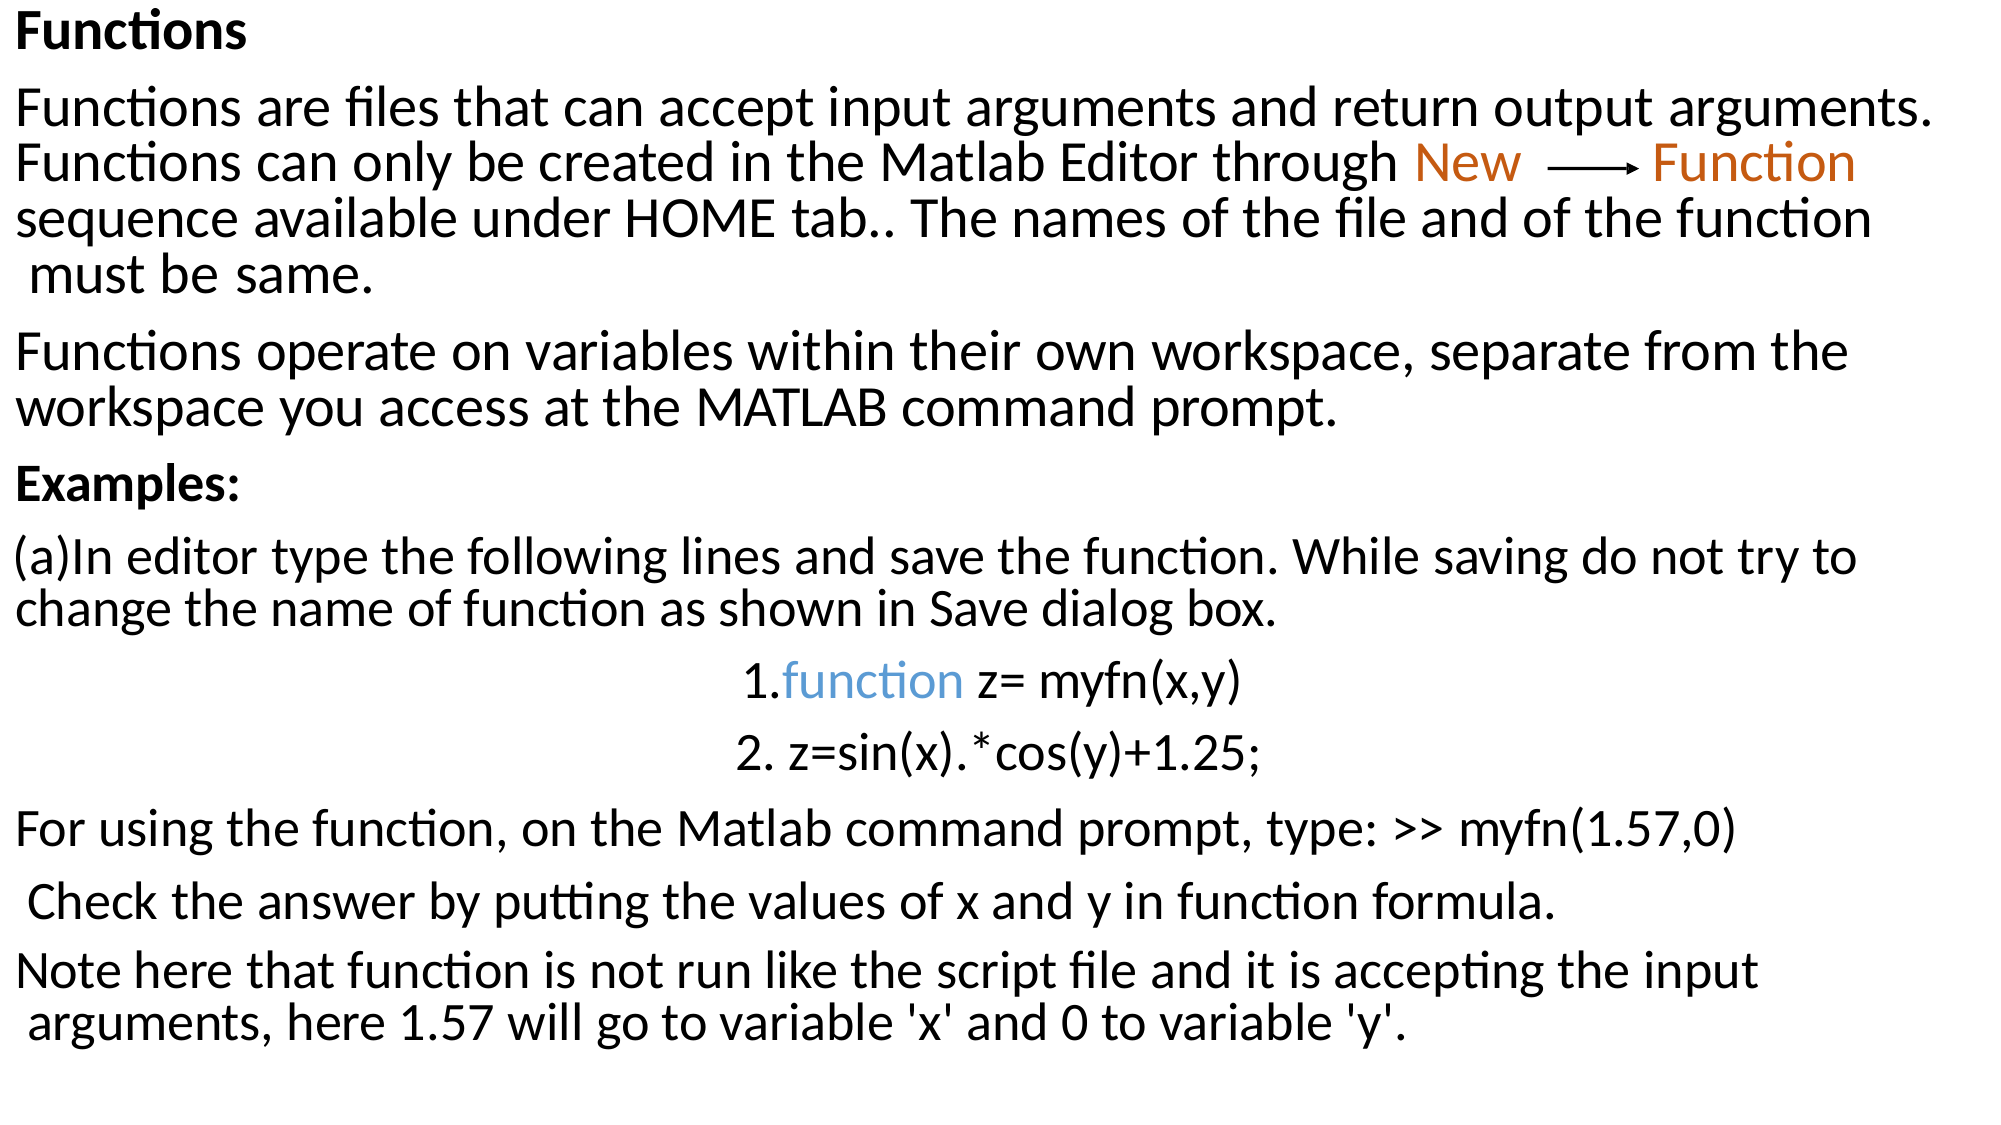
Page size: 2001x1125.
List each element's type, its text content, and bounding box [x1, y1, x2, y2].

text_box [1547, 162, 1640, 175]
text_box Functions can only be created in the Matlab Editor through New Function sequence available under HOME tab.. The names of the file and of the function must be same. Functions operate on variables within their own workspace, separate from the workspace you access at the MATLAB command prompt. Examples: In editor type the following lines and save the function. While saving do not try to change the name of function as shown in Save dialog box. function z= myfn(x,y) 2. z=sin(x).*cos(y)+1.25; For using the function, on the Matlab command prompt, type: >> myfn(1.57,0) Check the answer by putting the values of x and y in function formula. Note here that function is not run like the script file and it is accepting the input arguments, here 1.57 will go to variable 'x' and 0 to variable 'y'. [12, 121, 1886, 1052]
title Functions Functions are files that can accept input arguments and return output arguments. [12, 0, 1949, 179]
